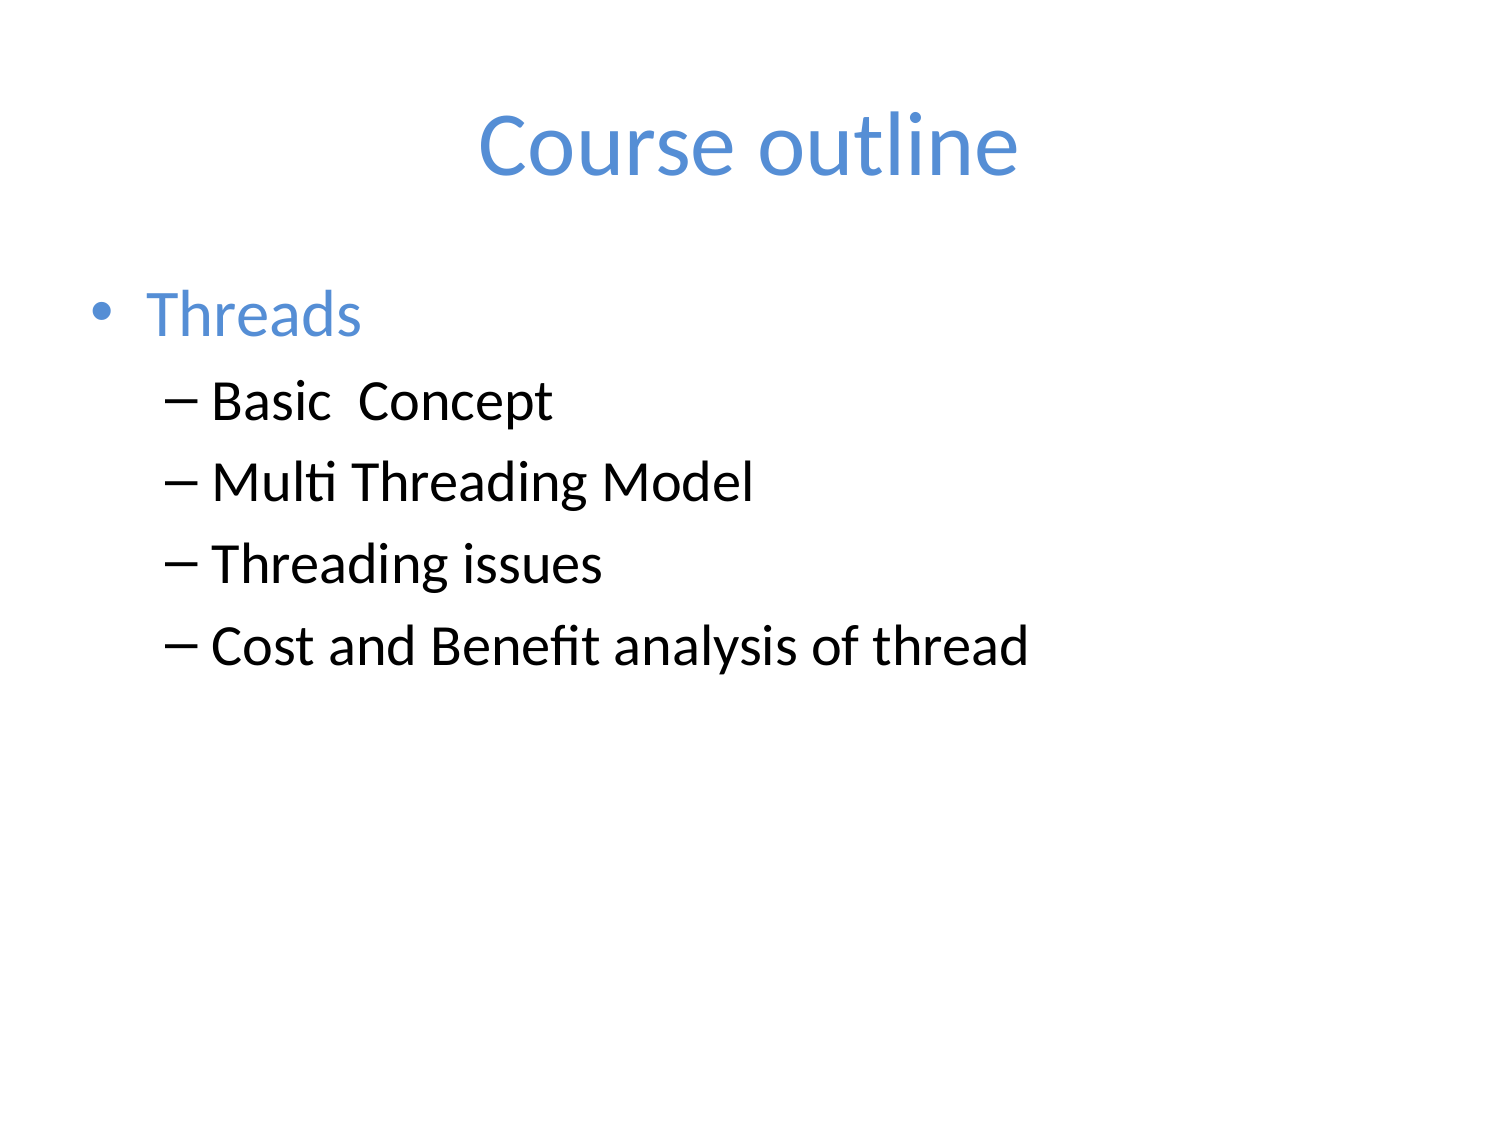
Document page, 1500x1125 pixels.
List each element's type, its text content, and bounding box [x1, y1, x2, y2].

list Threads Basic Concept Multi Threading Model Threading issues Cost and Benefit analysis of thread [75, 262, 1425, 1005]
title Course outline [75, 45, 1425, 233]
